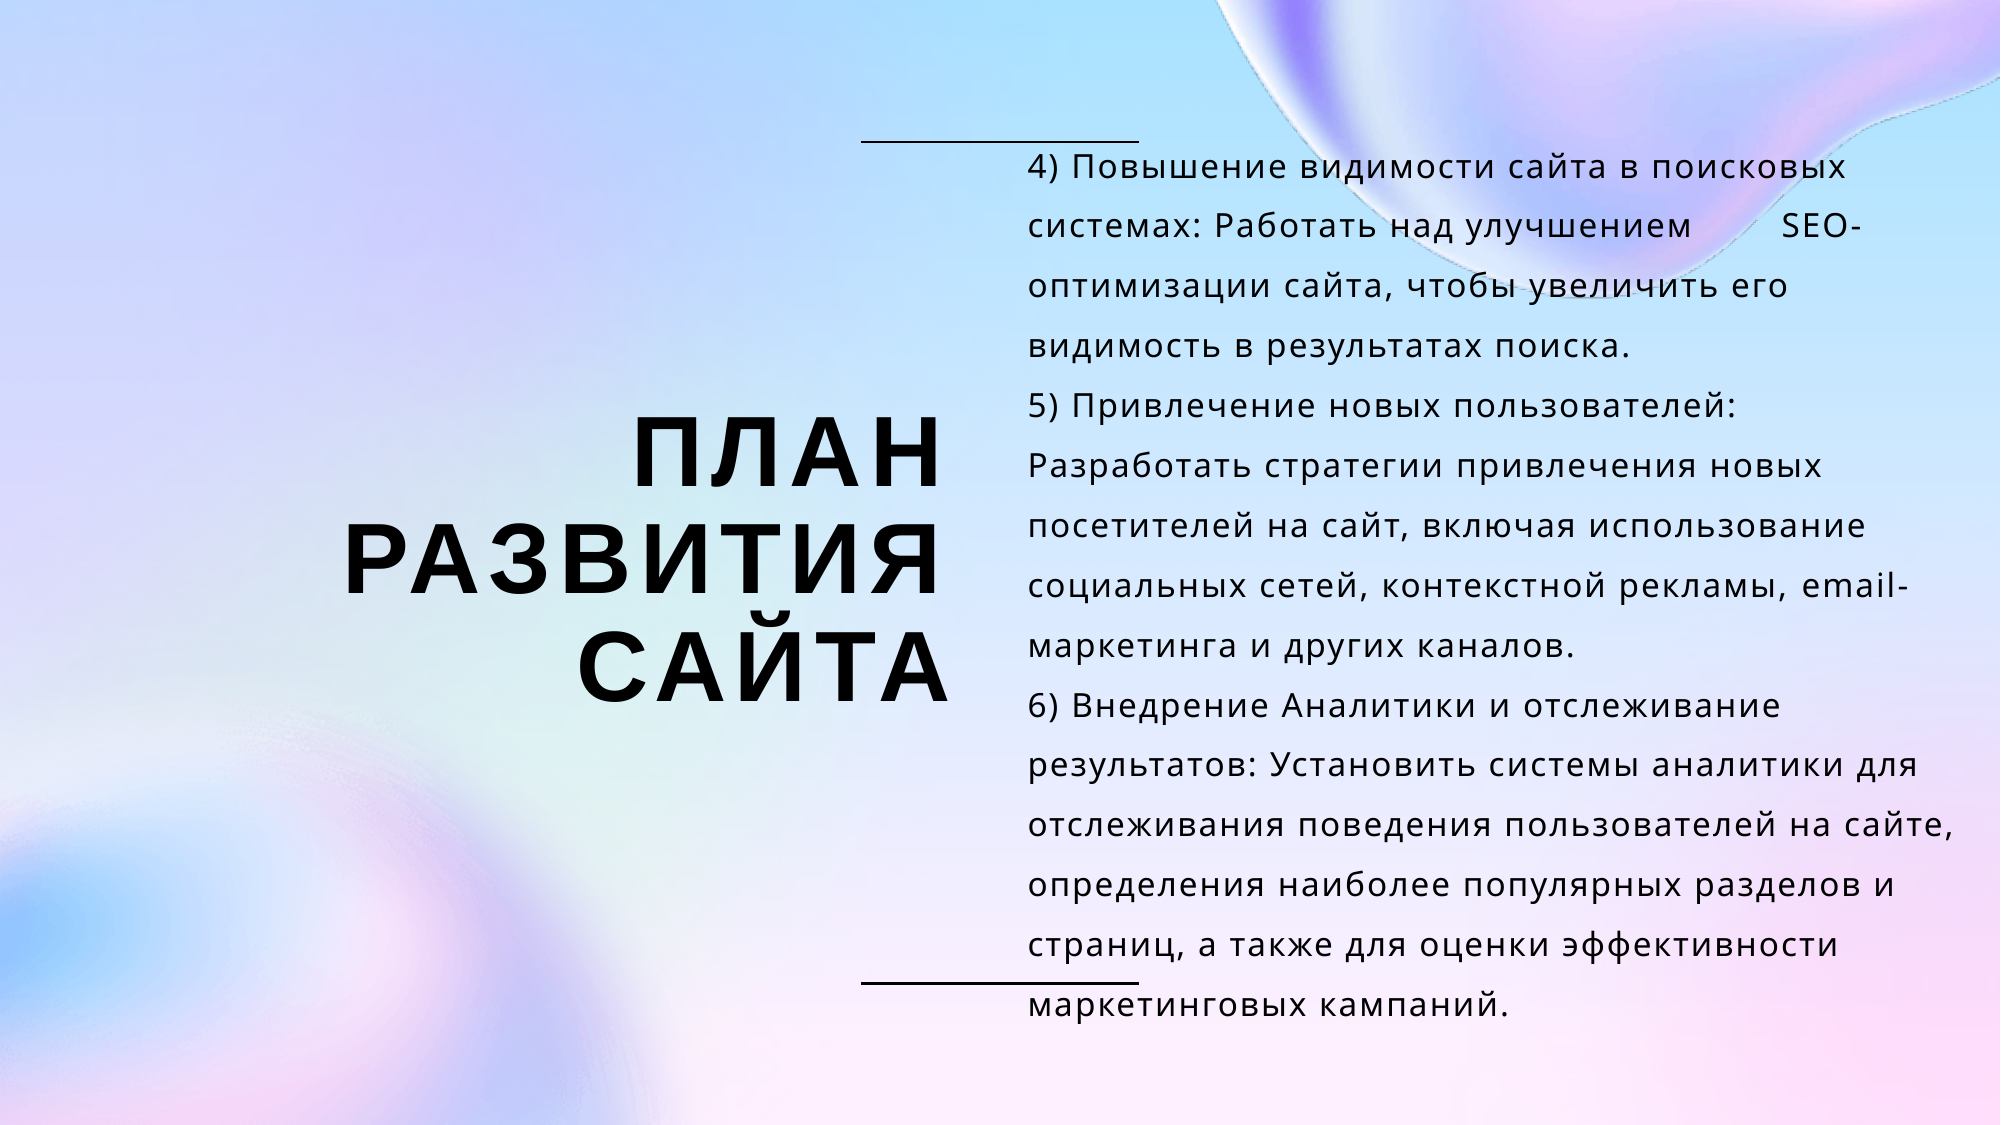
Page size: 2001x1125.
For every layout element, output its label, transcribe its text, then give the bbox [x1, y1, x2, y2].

title План развития сайта [100, 199, 951, 924]
list 4) Повышение видимости сайта в поисковых системах: Работать над улучшением SEO-оптимизации сайта, чтобы увеличить его видимость в результатах поиска. 5) Привлечение новых пользователей: Разработать стратегии привлечения новых посетителей на сайт, включая использование социальных сетей, контекстной рекламы, email-маркетинга и других каналов. 6) Внедрение Аналитики и отслеживание результатов: Установить системы аналитики для отслеживания поведения пользователей на сайте, определения наиболее популярных разделов и страниц, а также для оценки эффективности маркетинговых кампаний. [1012, 162, 1988, 986]
picture [0, 0, 2000, 1125]
